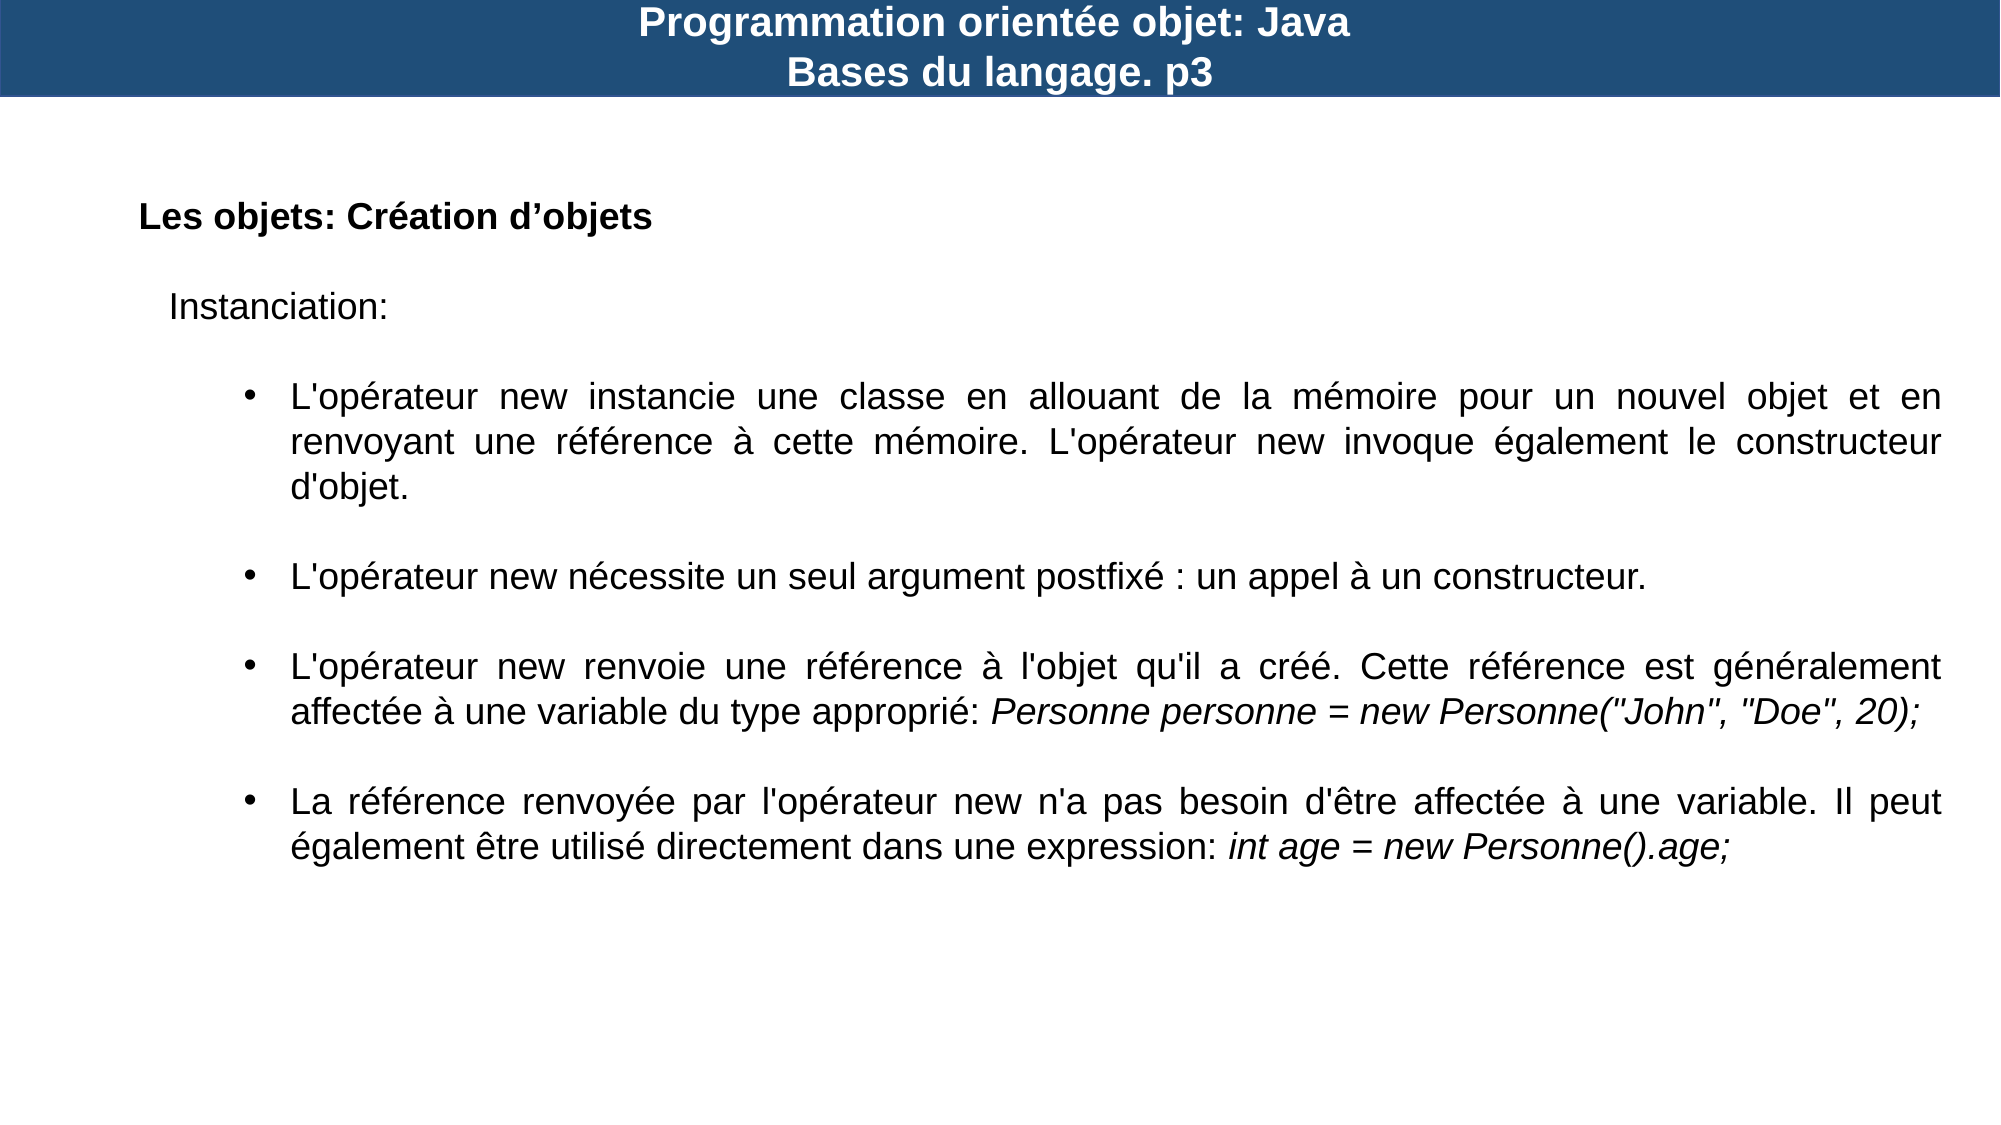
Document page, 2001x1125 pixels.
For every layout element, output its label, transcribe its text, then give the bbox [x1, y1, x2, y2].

text_box Les objets: Création d’objets [123, 184, 1087, 245]
text_box Programmation orientée objet: Java Bases du langage. p3 [0, 0, 2000, 97]
text_box Instanciation: L'opérateur new instancie une classe en allouant de la mémoire pour un nouvel objet et en renvoyant une référence à cette mémoire. L'opérateur new invoque également le constructeur d'objet. L'opérateur new nécessite un seul argument postfixé : un appel à un constructeur. L'opérateur new renvoie une référence à l'objet qu'il a créé. Cette référence est généralement affectée à une variable du type approprié: Personne personne = new Personne("John", "Doe", 20); La référence renvoyée par l'opérateur new n'a pas besoin d'être affectée à une variable. Il peut également être utilisé directement dans une expression: int age = new Personne().age; [153, 274, 1958, 1054]
